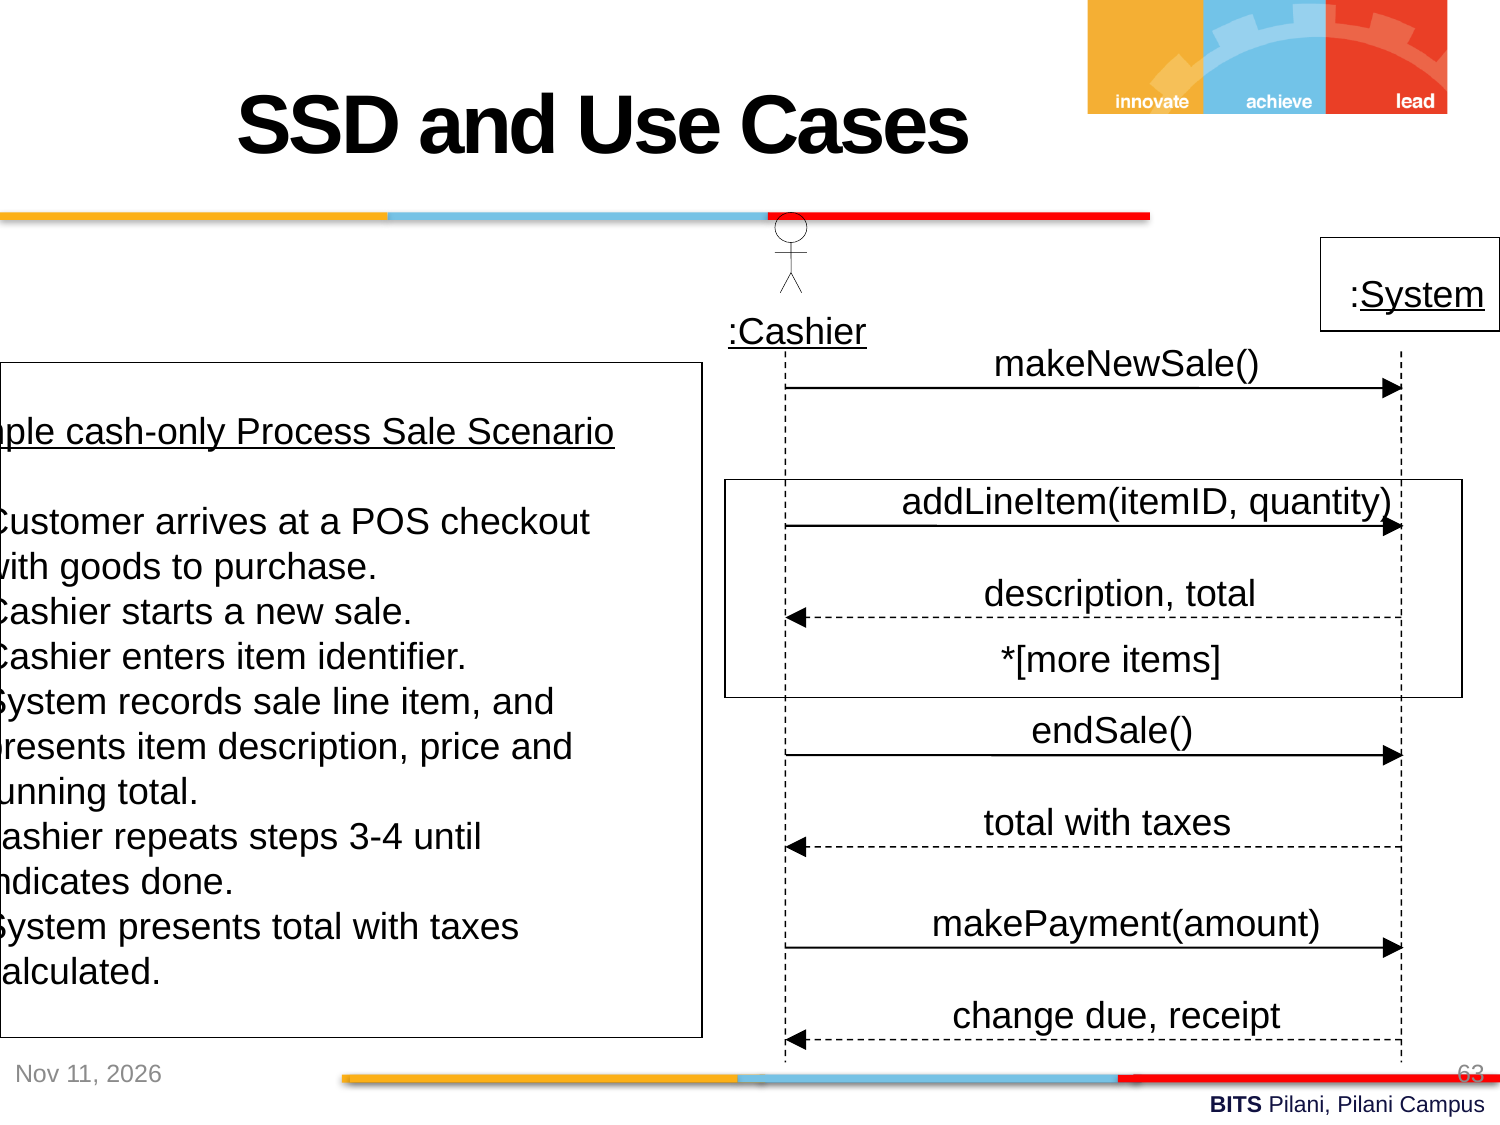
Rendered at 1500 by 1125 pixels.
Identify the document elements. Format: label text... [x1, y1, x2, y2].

title SSD and Use Cases [221, 0, 1500, 240]
slide_number 63 [1149, 1051, 1500, 1103]
text_box [0, 362, 703, 1038]
text_box Simple cash-only Process Sale Scenario 1. Customer arrives at a POS checkout with goods to purchase. 2. Cashier starts a new sale. 3. Cashier enters item identifier. 4. System records sale line item, and presents item description, price and running total. cashier repeats steps 3-4 until indicates done. 5. System presents total with taxes calculated. … [0, 399, 707, 1045]
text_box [712, 212, 1500, 1044]
slide_number 27-Aug-22 [0, 1045, 350, 1103]
